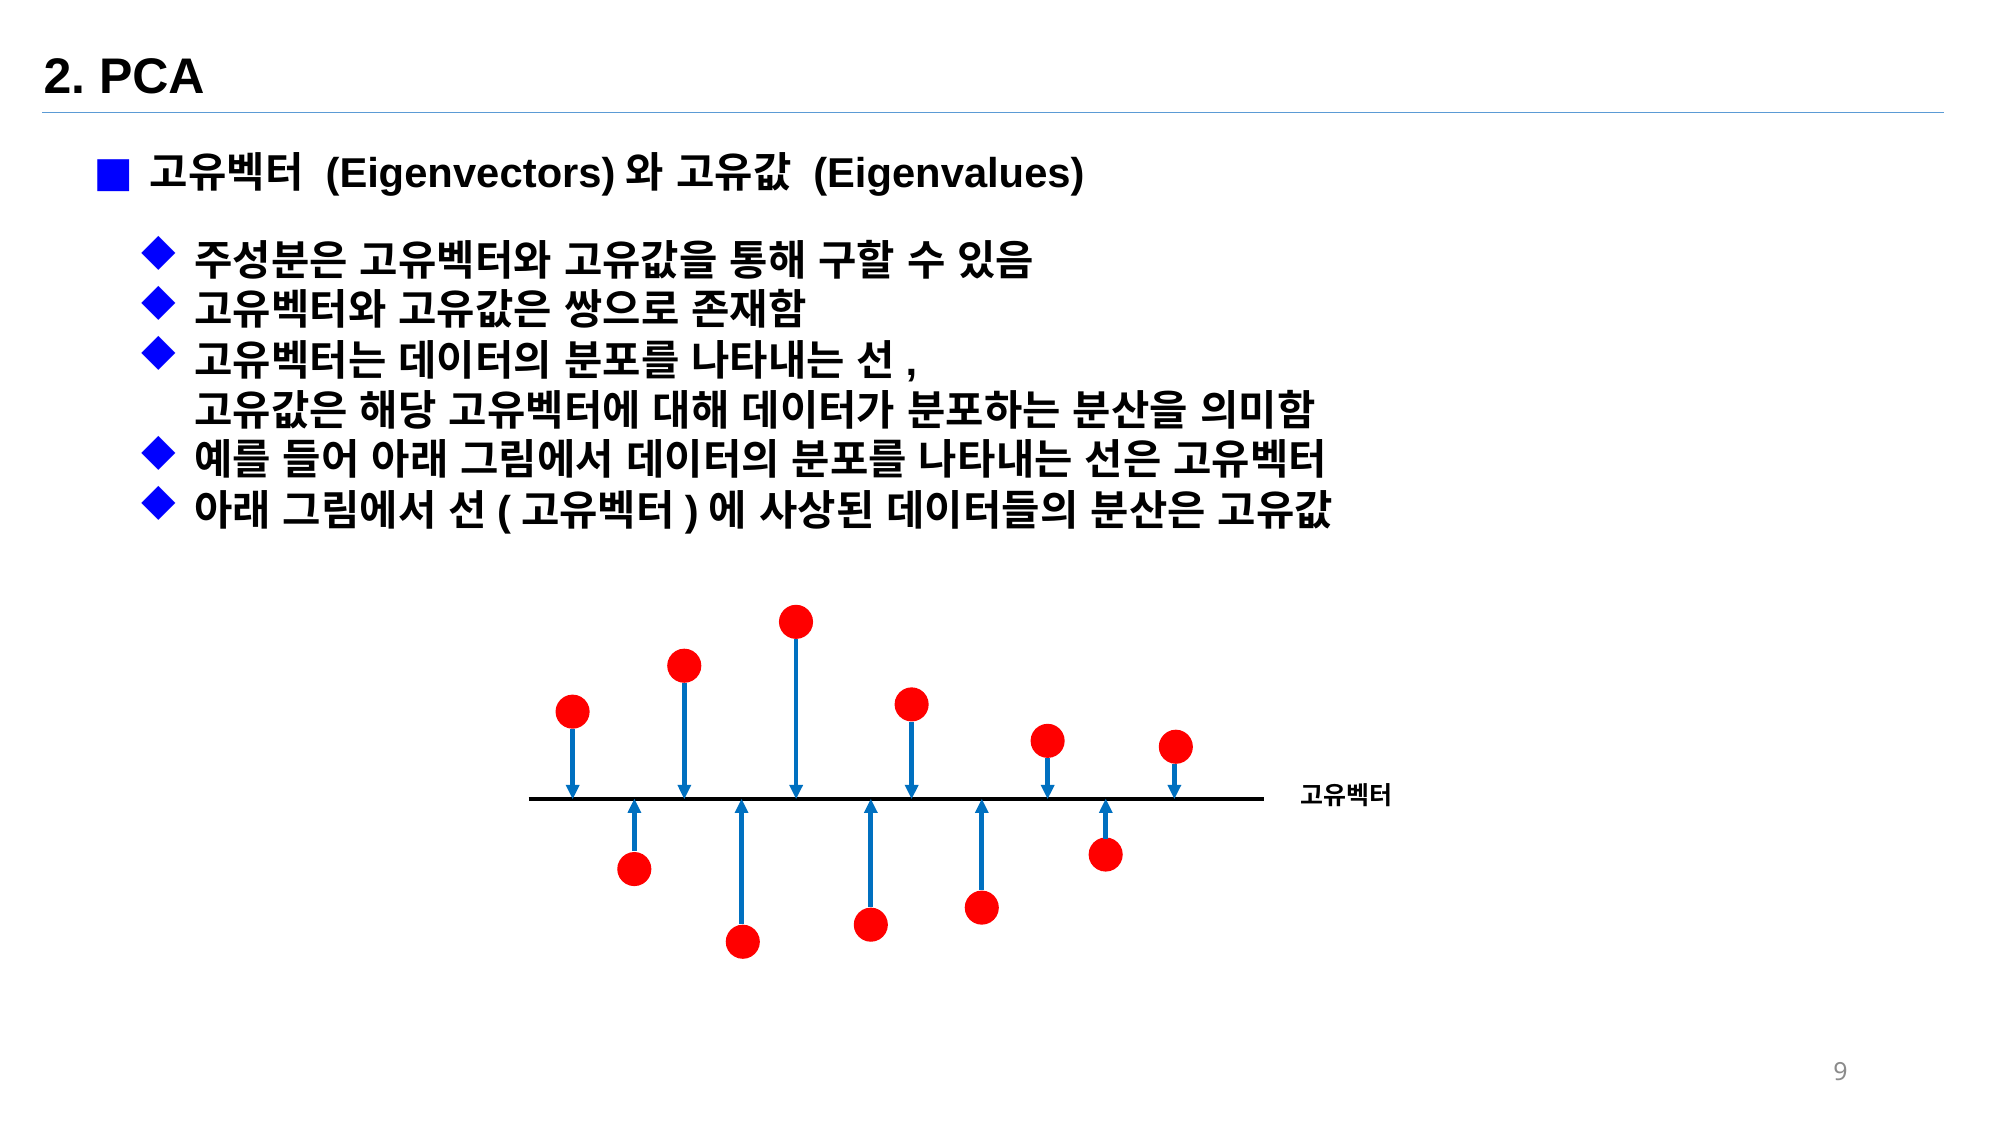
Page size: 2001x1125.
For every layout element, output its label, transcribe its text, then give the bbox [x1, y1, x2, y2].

text_box 2. PCA [28, 36, 1402, 112]
text_box 주성분은 고유벡터와 고유값을 통해 구할 수 있음 고유벡터와 고유값은 쌍으로 존재함 고유벡터는 데이터의 분포를 나타내는 선, 고유값은 해당 고유벡터에 대해 데이터가 분포하는 분산을 의미함 예를 들어 아래 그림에서 데이터의 분포를 나타내는 선은 고유벡터 아래 그림에서 선(고유벡터)에 사상된 데이터들의 분산은 고유값 [123, 225, 1887, 541]
text_box 고유벡터 (Eigenvectors)와 고유값 (Eigenvalues) [78, 138, 1452, 204]
slide_number 9 [1412, 1042, 1863, 1103]
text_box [528, 604, 1413, 959]
